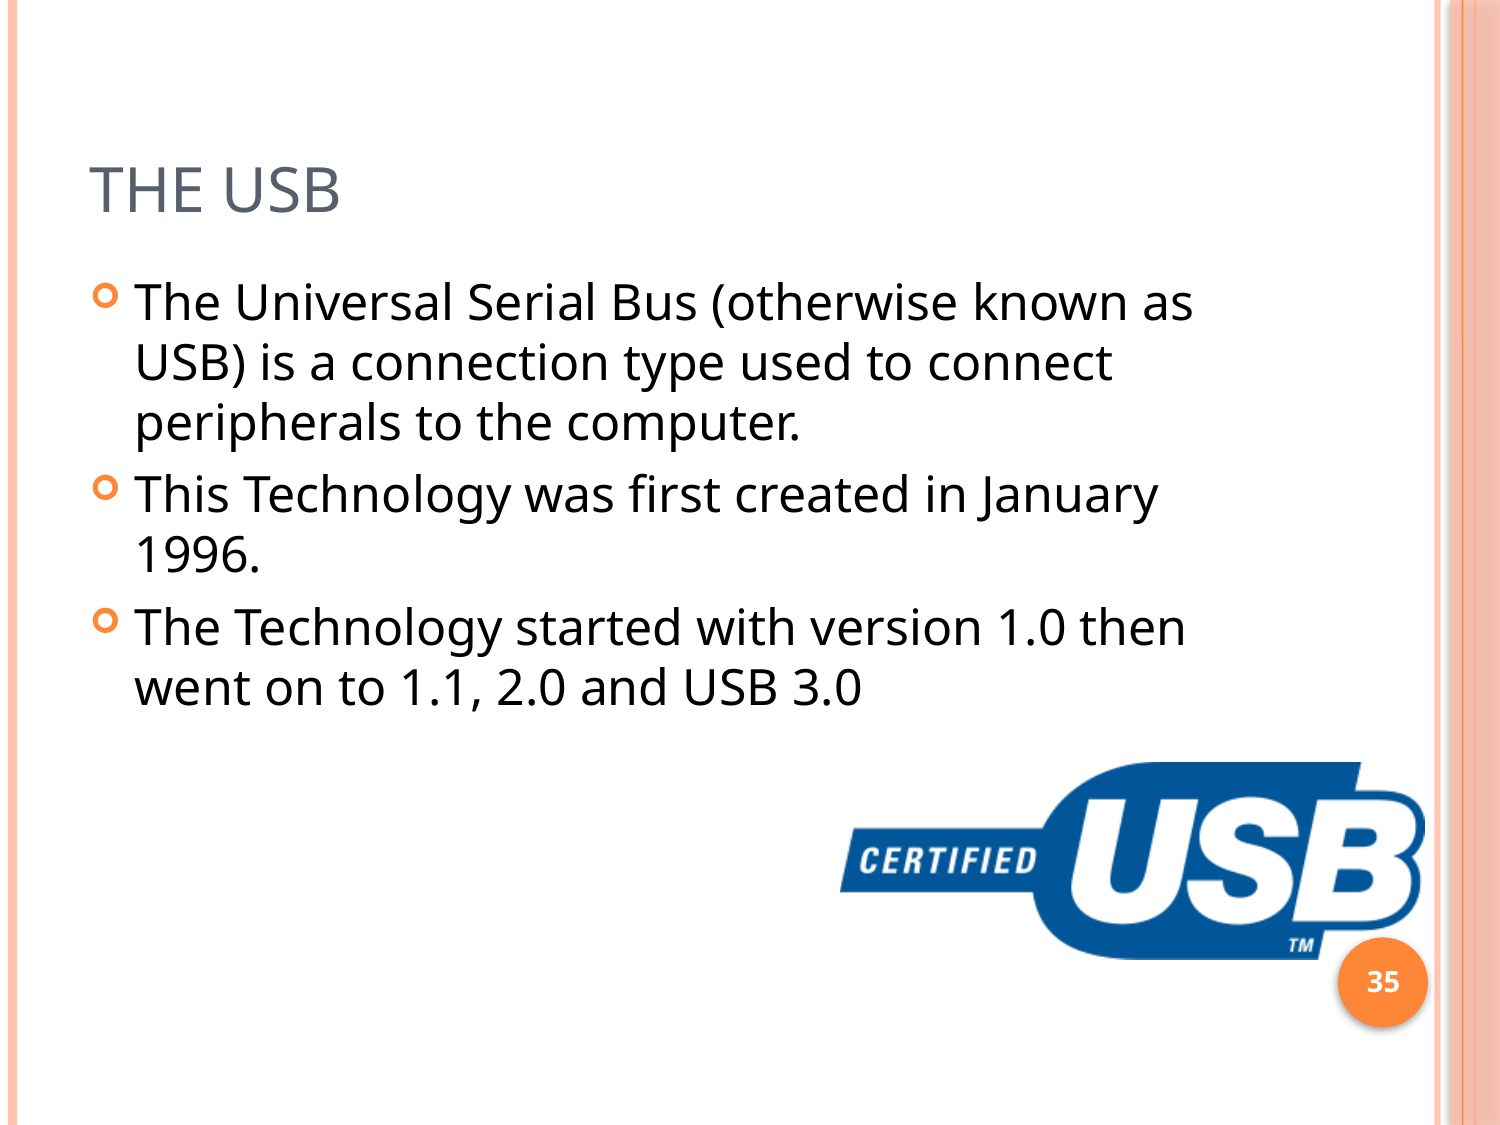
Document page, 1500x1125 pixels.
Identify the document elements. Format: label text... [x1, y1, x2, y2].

title The USB [75, 45, 1300, 233]
picture [840, 761, 1426, 960]
slide_number 35 [1333, 940, 1434, 1027]
list The Universal Serial Bus (otherwise known as USB) is a connection type used to connect peripherals to the computer. This Technology was first created in January 1996. The Technology started with version 1.0 then went on to 1.1, 2.0 and USB 3.0 [75, 262, 1300, 1062]
